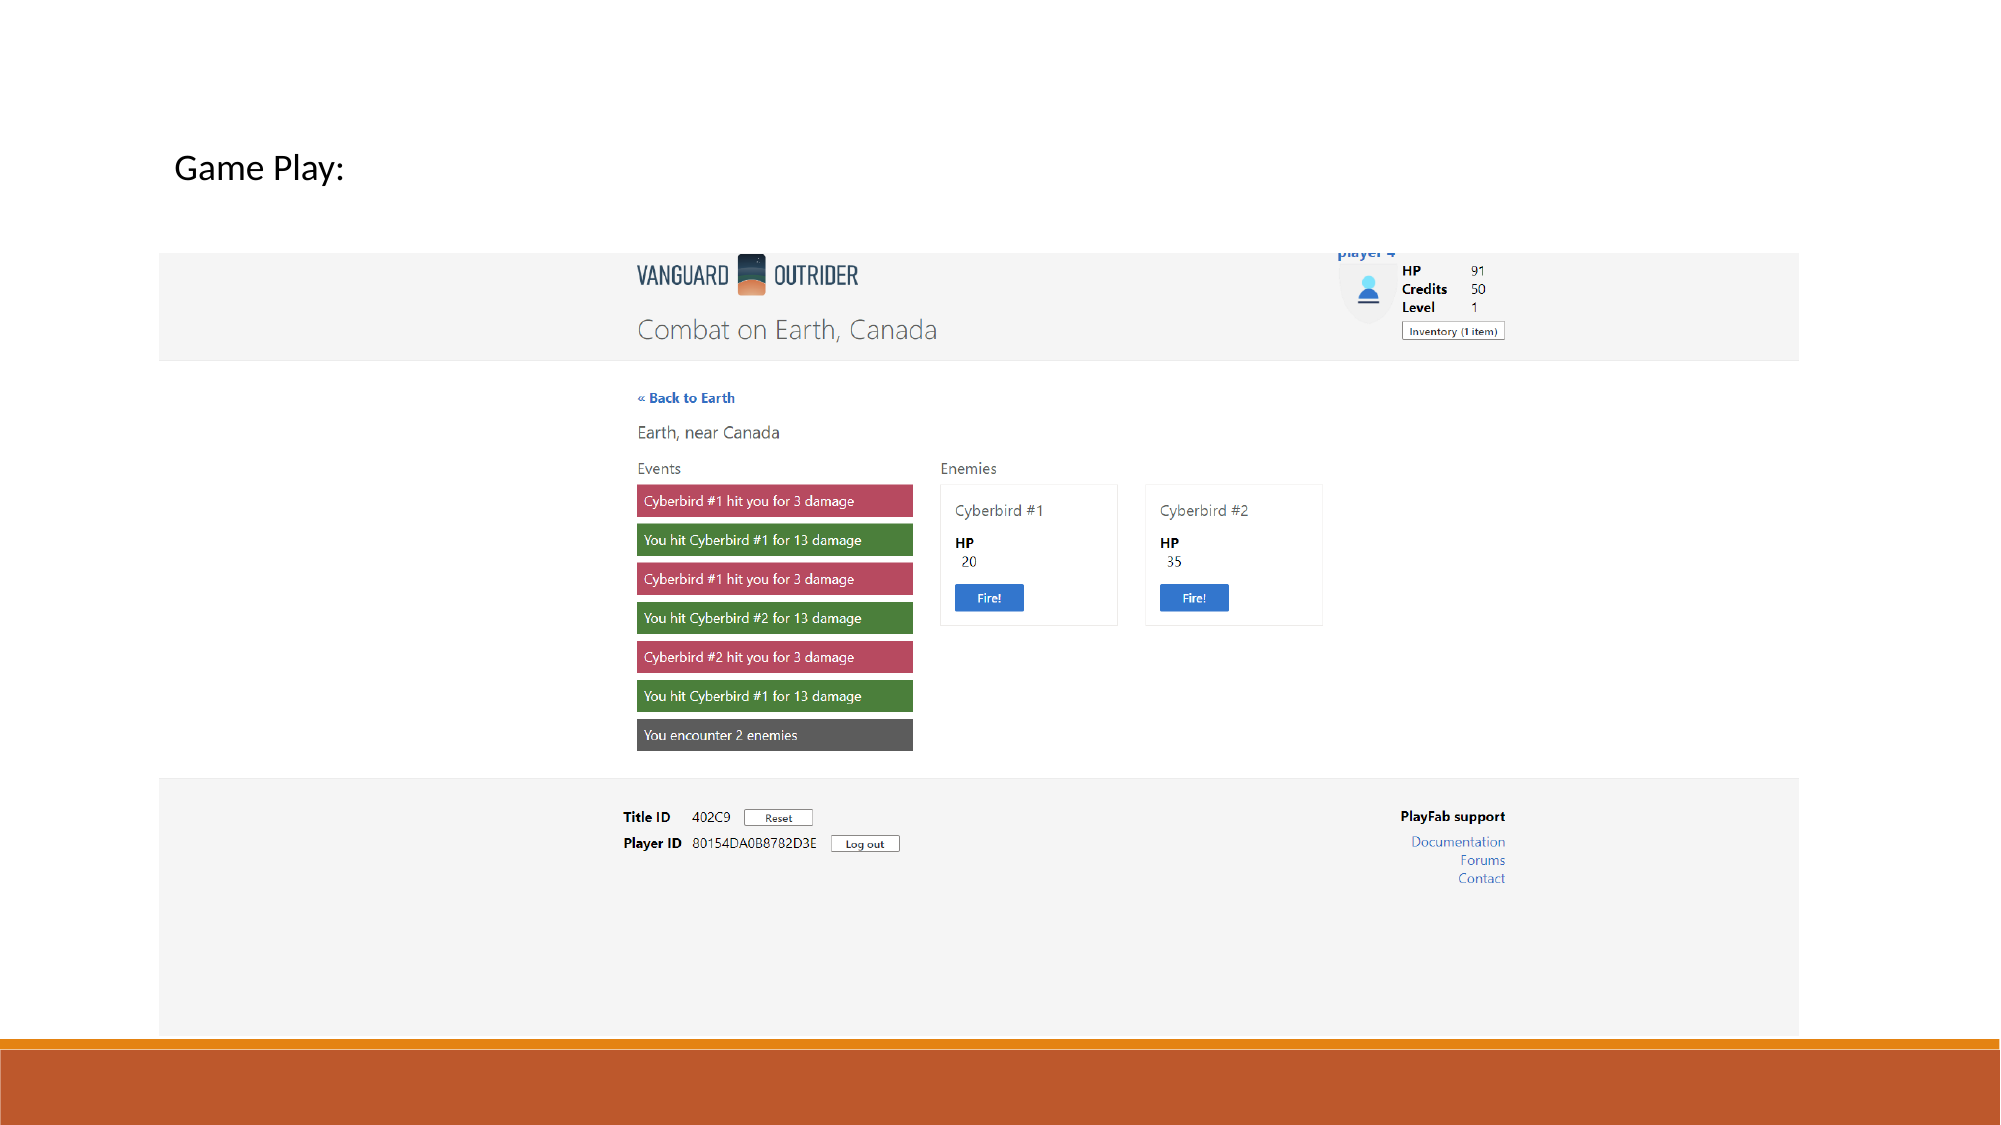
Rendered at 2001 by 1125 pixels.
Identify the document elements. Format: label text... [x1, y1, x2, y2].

text_box Game Play: [159, 135, 496, 196]
picture [158, 252, 1799, 1037]
